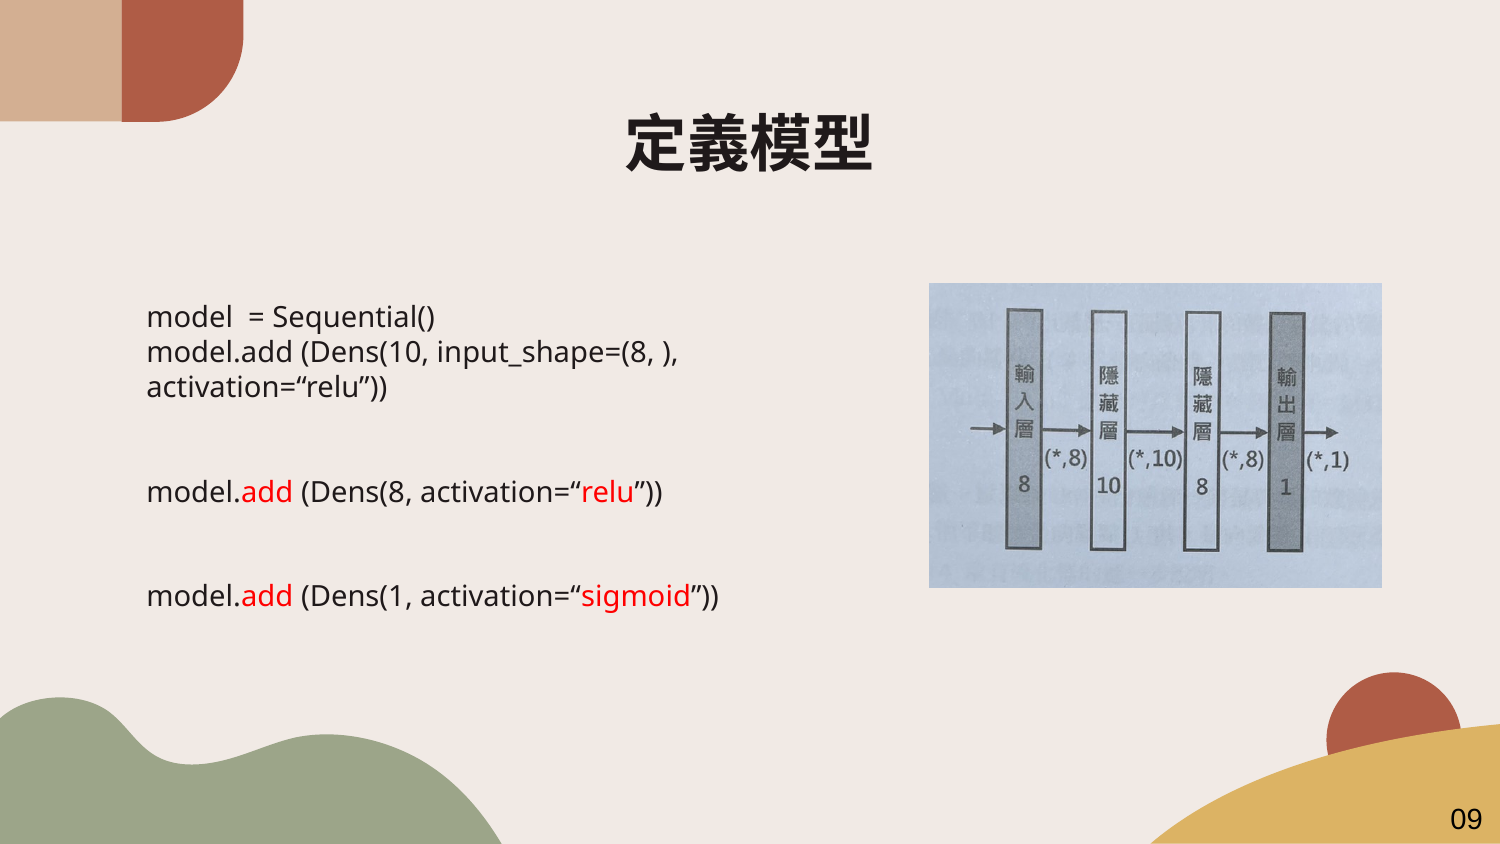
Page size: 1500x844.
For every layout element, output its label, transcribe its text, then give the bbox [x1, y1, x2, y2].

subtitle model = Sequential() model.add (Dens(10, input_shape=(8, ), activation=“relu”)) model.add (Dens(8, activation=“relu”)) model.add (Dens(1, activation=“sigmoid”)) [131, 283, 913, 623]
text_box 09 [1435, 793, 1500, 843]
picture [928, 282, 1383, 588]
title 定義模型 [118, 88, 1382, 167]
